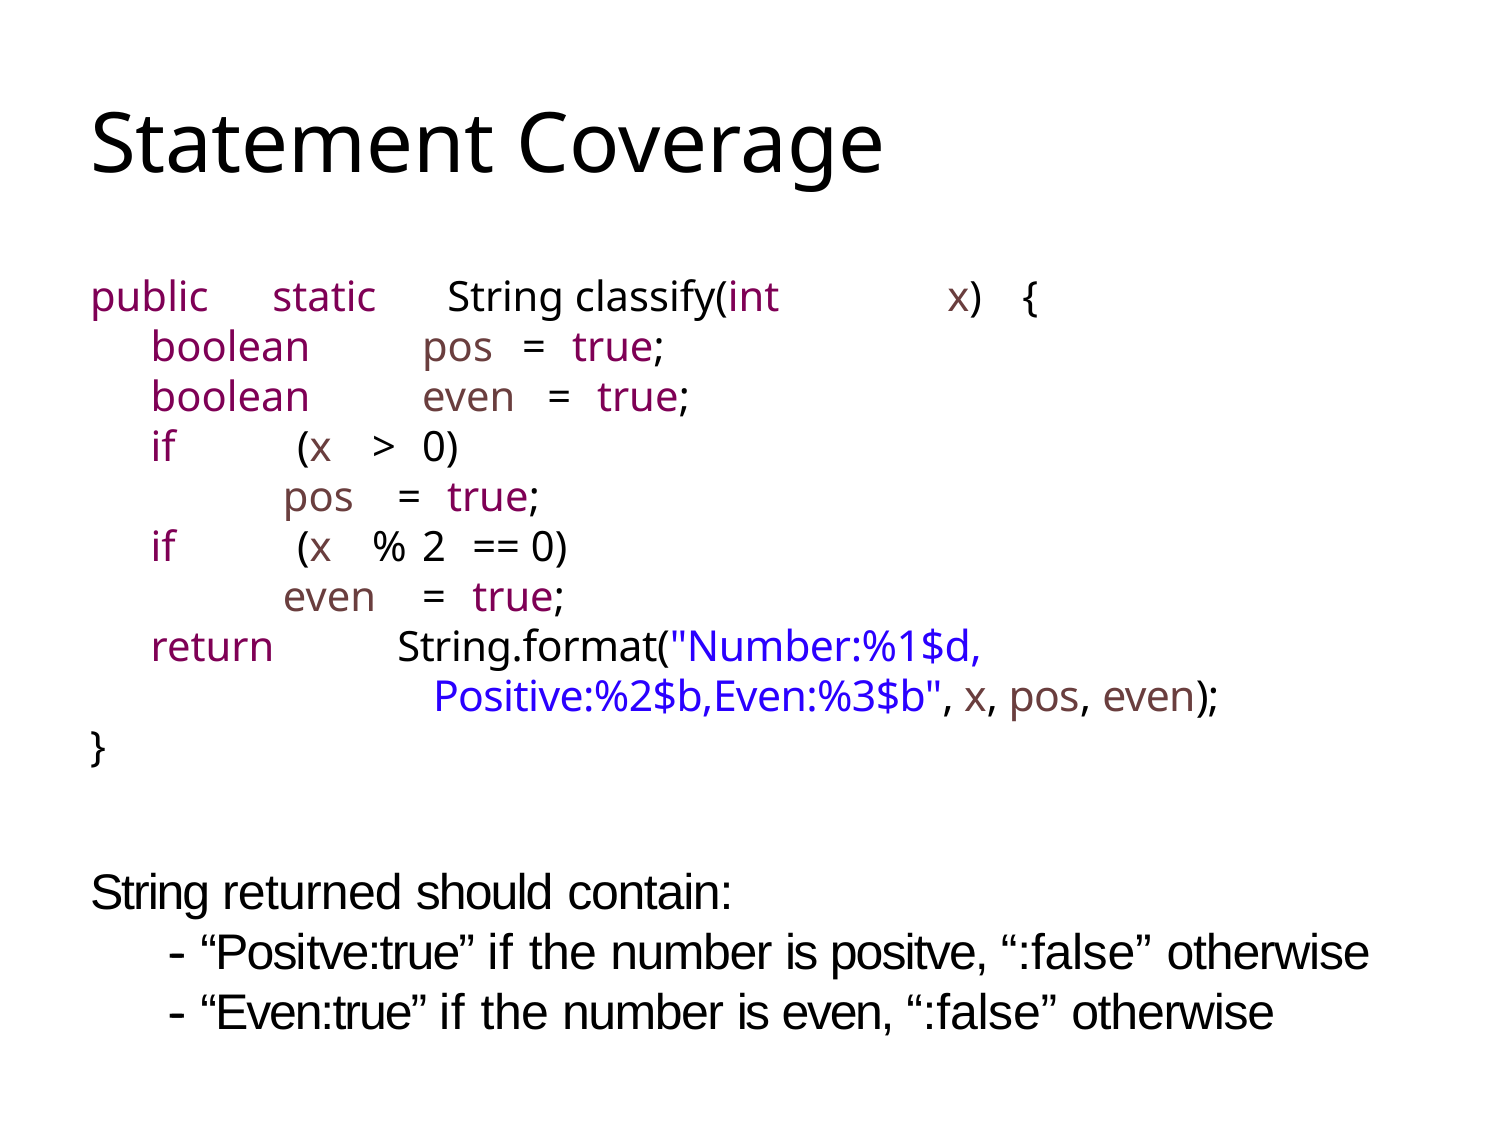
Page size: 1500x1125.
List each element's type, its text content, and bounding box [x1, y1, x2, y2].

list public static String classify(int x) { boolean pos = true; boolean even = true; if (x > 0) pos = true; if (x % 2 == 0) even = true; return String.format("Number:%1$d, Positive:%2$b,Even:%3$b", x, pos, even); } String returned should contain: -­‐ “Positve:true” if the number is positve, “:false” otherwise -­‐ “Even:true” if the number is even, “:false” otherwise [82, 270, 1418, 1040]
title Statement Coverage [87, 88, 952, 270]
